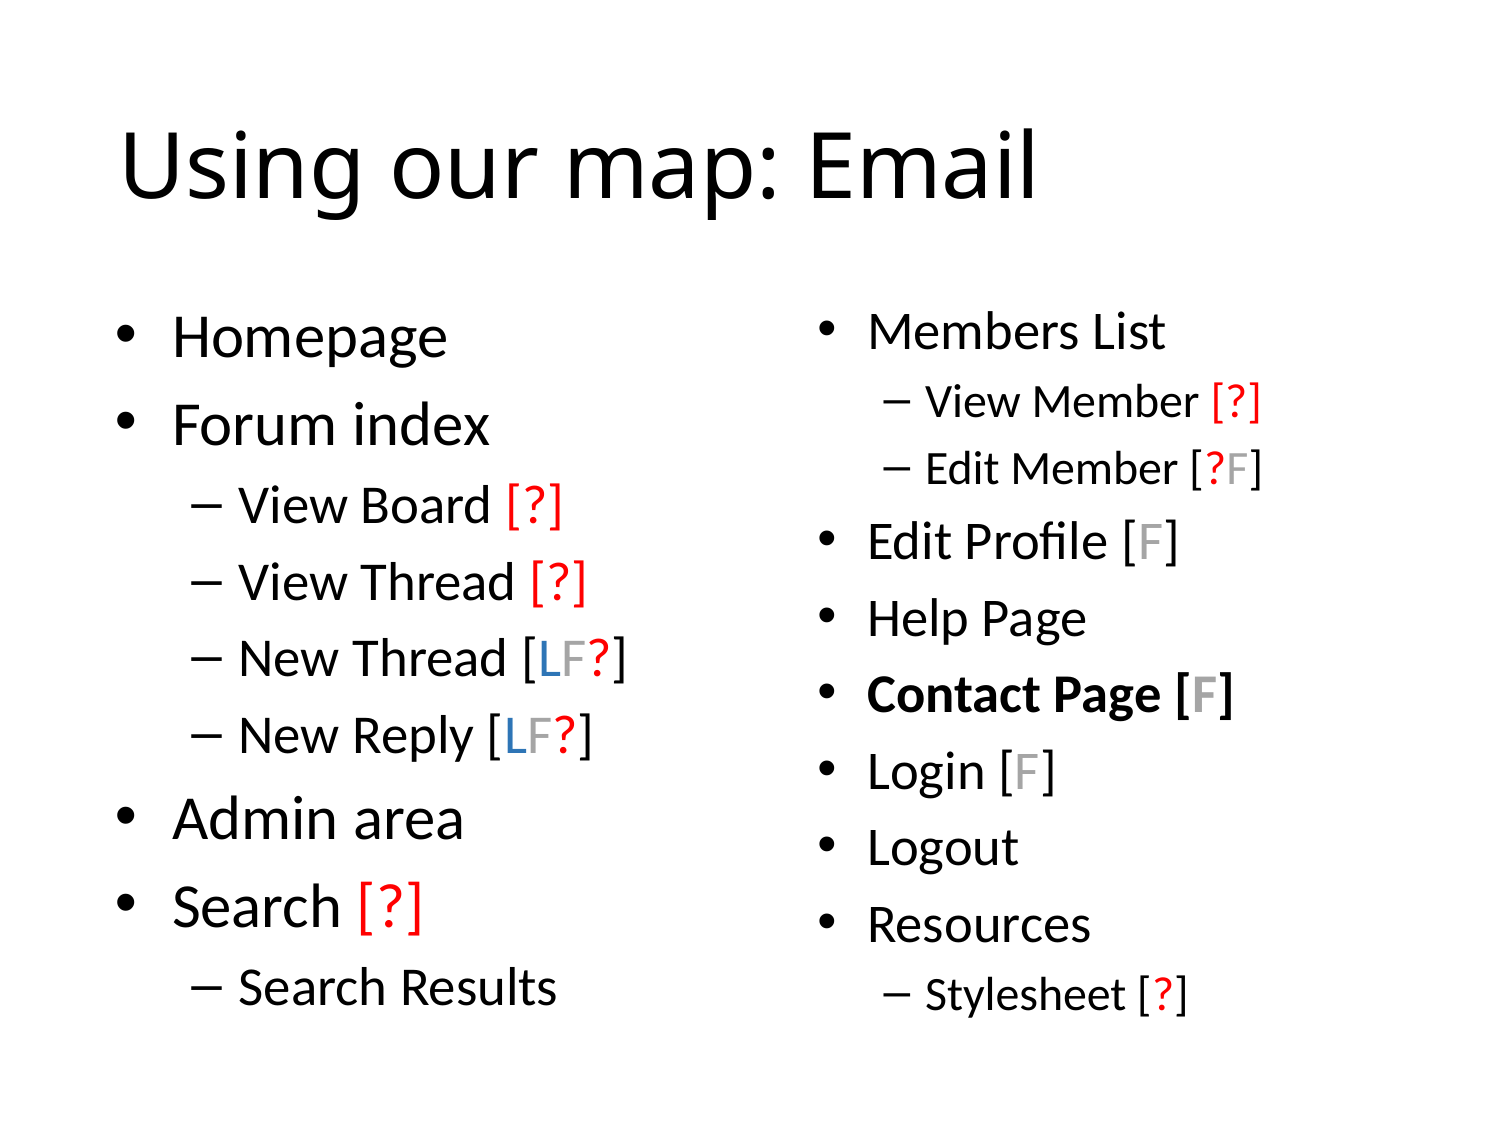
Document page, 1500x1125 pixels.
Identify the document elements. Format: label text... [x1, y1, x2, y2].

title Using our map: Email [103, 59, 1397, 278]
text_box Members List View Member [?] Edit Member [?F] Edit Profile [F] Help Page Contact Page [F] Login [F] Logout Resources Stylesheet [?] [802, 287, 1394, 1030]
text_box Homepage Forum index View Board [?] View Thread [?] New Thread [LF?] New Reply [LF?] Admin area Search [?] Search Results [99, 287, 692, 1030]
